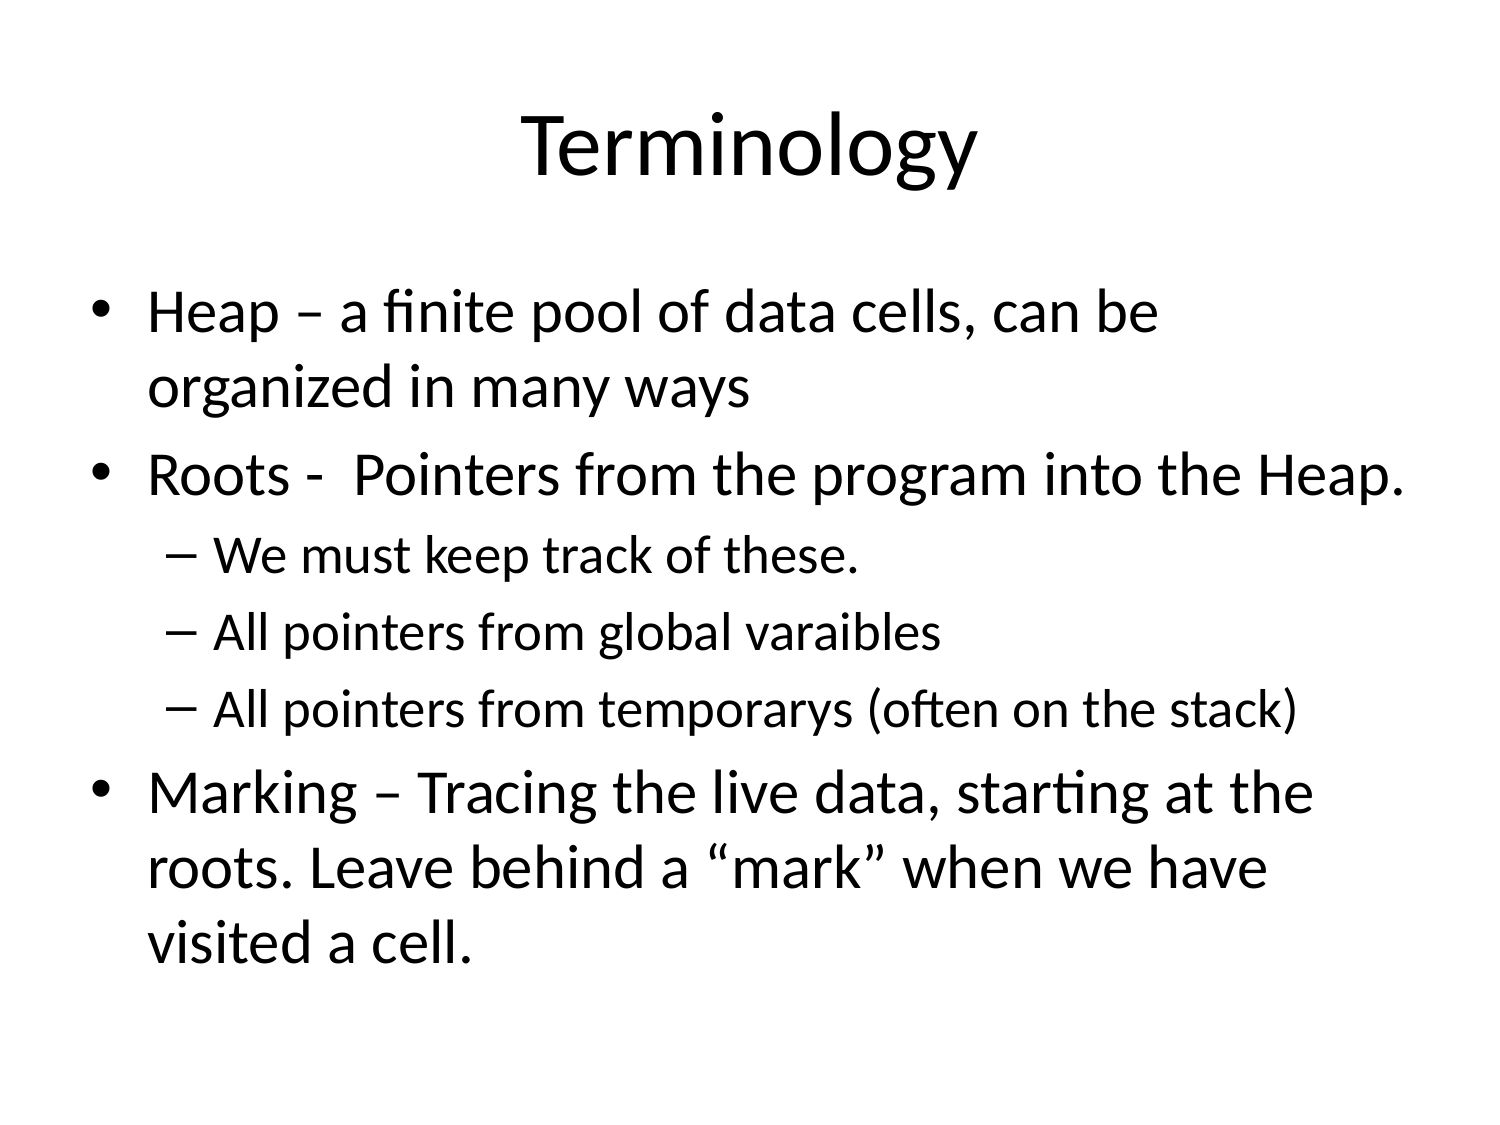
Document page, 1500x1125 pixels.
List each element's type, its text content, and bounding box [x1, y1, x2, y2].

list Heap – a finite pool of data cells, can be organized in many ways Roots - Pointers from the program into the Heap. We must keep track of these. All pointers from global varaibles All pointers from temporarys (often on the stack) Marking – Tracing the live data, starting at the roots. Leave behind a “mark” when we have visited a cell. [75, 262, 1425, 1005]
title Terminology [75, 45, 1425, 233]
